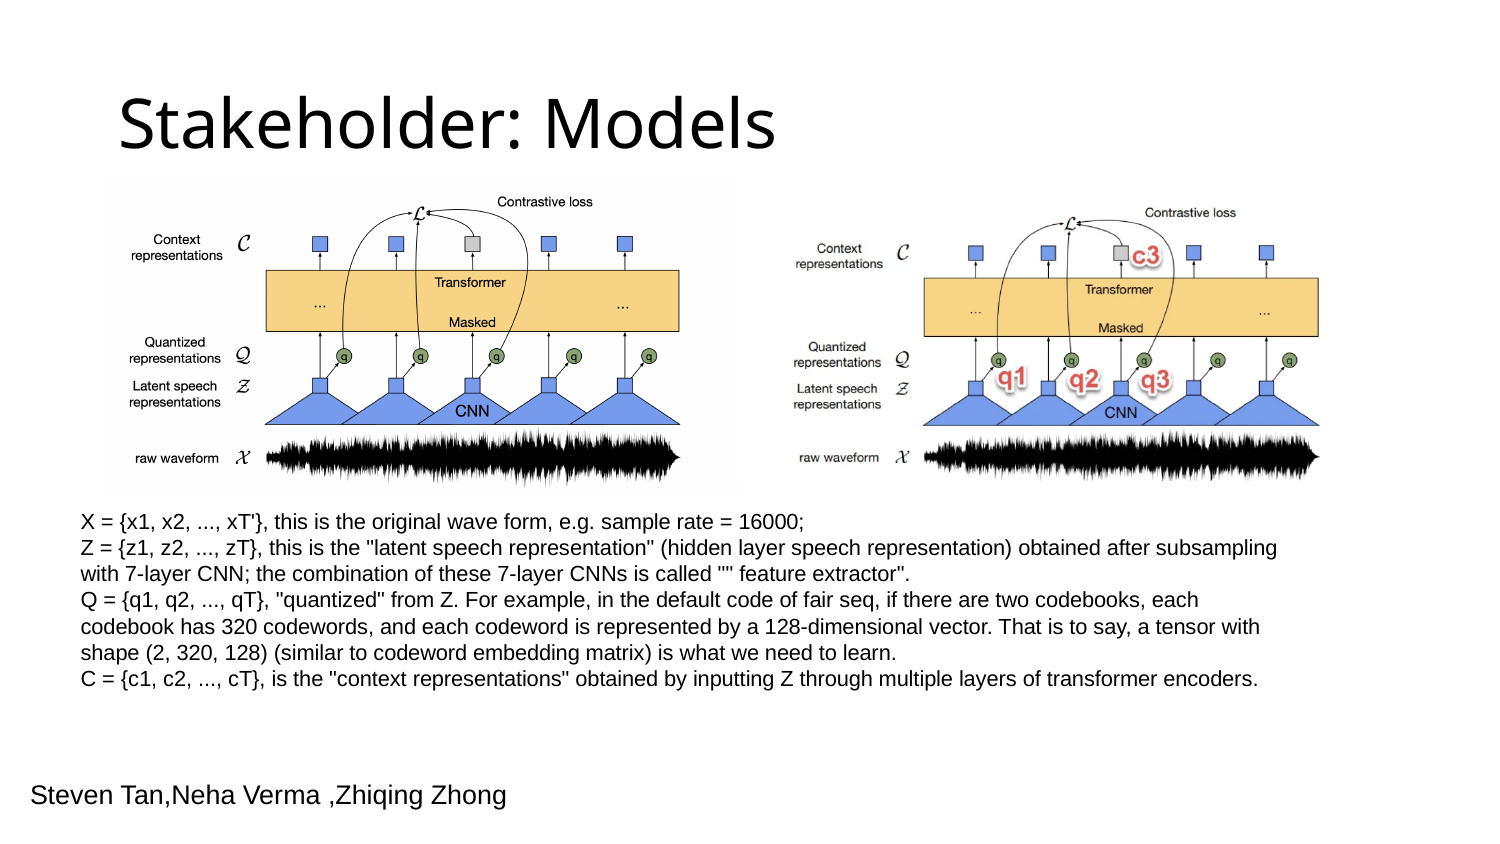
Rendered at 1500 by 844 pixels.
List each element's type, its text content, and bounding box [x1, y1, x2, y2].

text_box X = {x1, x2, ..., xT'}, this is the original wave form, e.g. sample rate = 16000; Z = {z1, z2, ..., zT}, this is the "latent speech representation" (hidden layer speech representation) obtained after subsampling with 7-layer CNN; the combination of these 7-layer CNNs is called "" feature extractor". Q = {q1, q2, ..., qT}, "quantized" from Z. For example, in the default code of fair seq, if there are two codebooks, each codebook has 320 codewords, and each codeword is represented by a 128-dimensional vector. That is to say, a tensor with shape (2, 320, 128) (similar to codeword embedding matrix) is what we need to learn. C = {c1, c2, ..., cT}, is the "context representations" obtained by inputting Z through multiple layers of transformer encoders. [65, 499, 1314, 699]
text_box Steven Tan,Neha Verma ,Zhiqing Zhong [15, 770, 533, 844]
title Stakeholder: Models [103, 44, 1397, 208]
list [103, 178, 744, 500]
picture [741, 178, 1387, 481]
